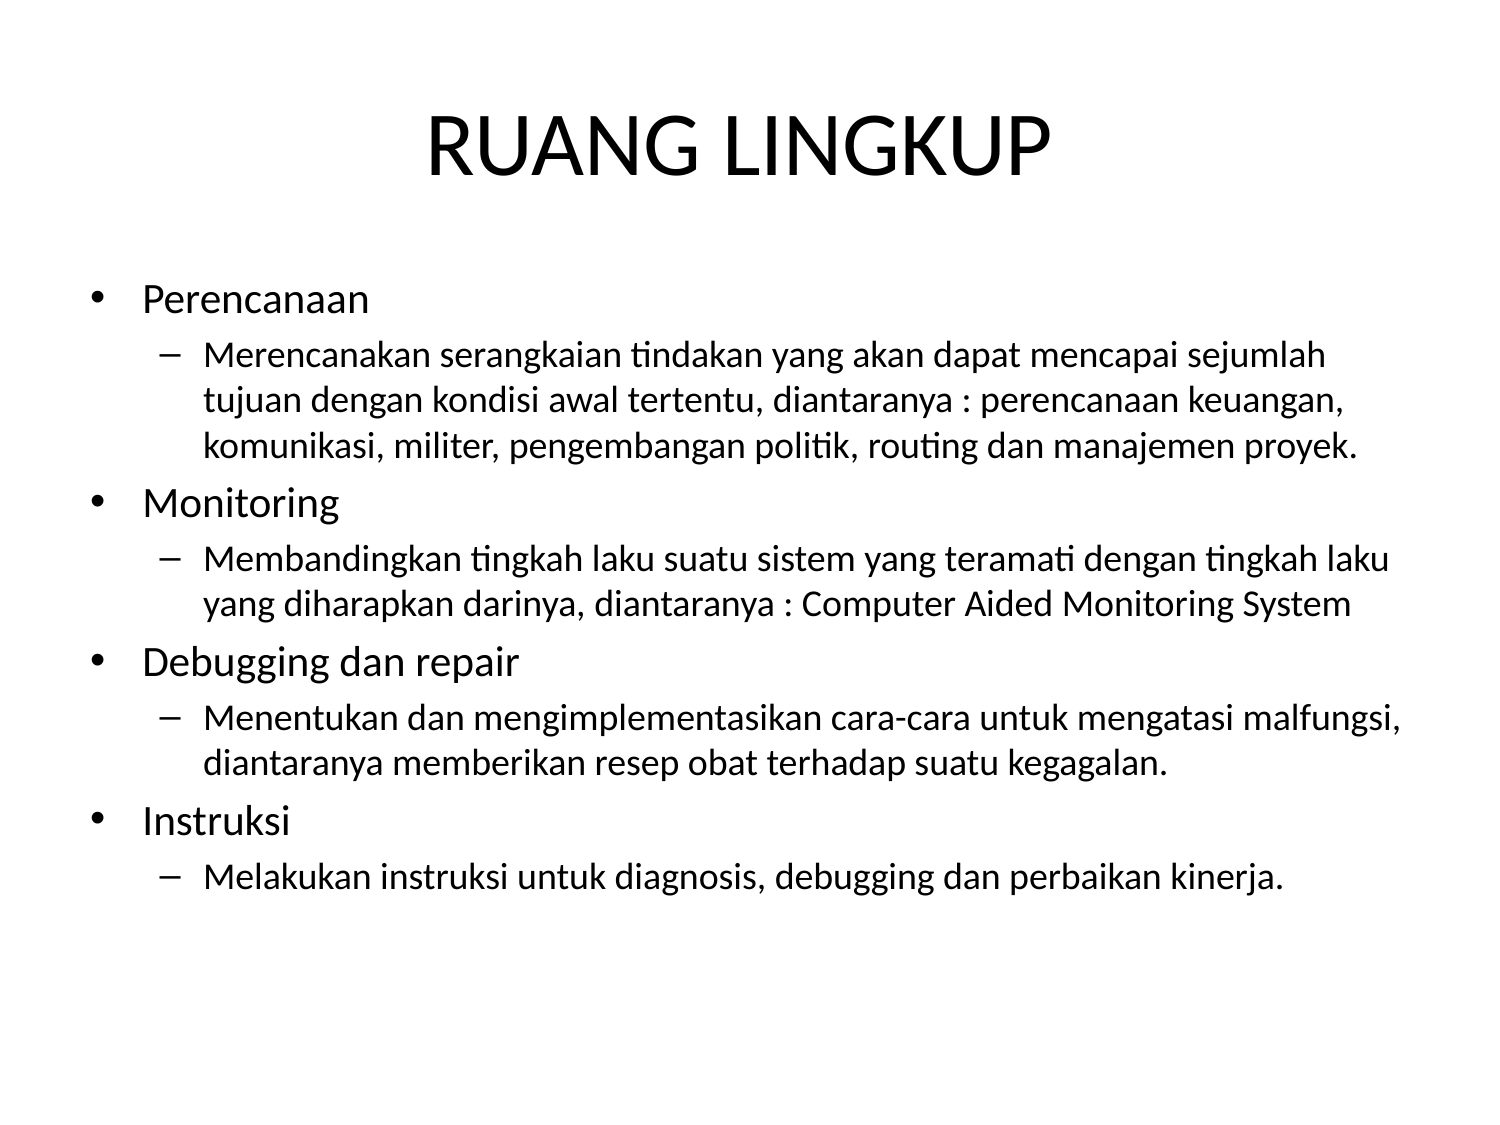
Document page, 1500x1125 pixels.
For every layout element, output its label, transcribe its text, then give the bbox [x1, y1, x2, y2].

list Perencanaan Merencanakan serangkaian tindakan yang akan dapat mencapai sejumlah tujuan dengan kondisi awal tertentu, diantaranya : perencanaan keuangan, komunikasi, militer, pengembangan politik, routing dan manajemen proyek. Monitoring Membandingkan tingkah laku suatu sistem yang teramati dengan tingkah laku yang diharapkan darinya, diantaranya : Computer Aided Monitoring System Debugging dan repair Menentukan dan mengimplementasikan cara-cara untuk mengatasi malfungsi, diantaranya memberikan resep obat terhadap suatu kegagalan. Instruksi Melakukan instruksi untuk diagnosis, debugging dan perbaikan kinerja. [75, 262, 1425, 1005]
title RUANG LINGKUP [75, 45, 1425, 233]
